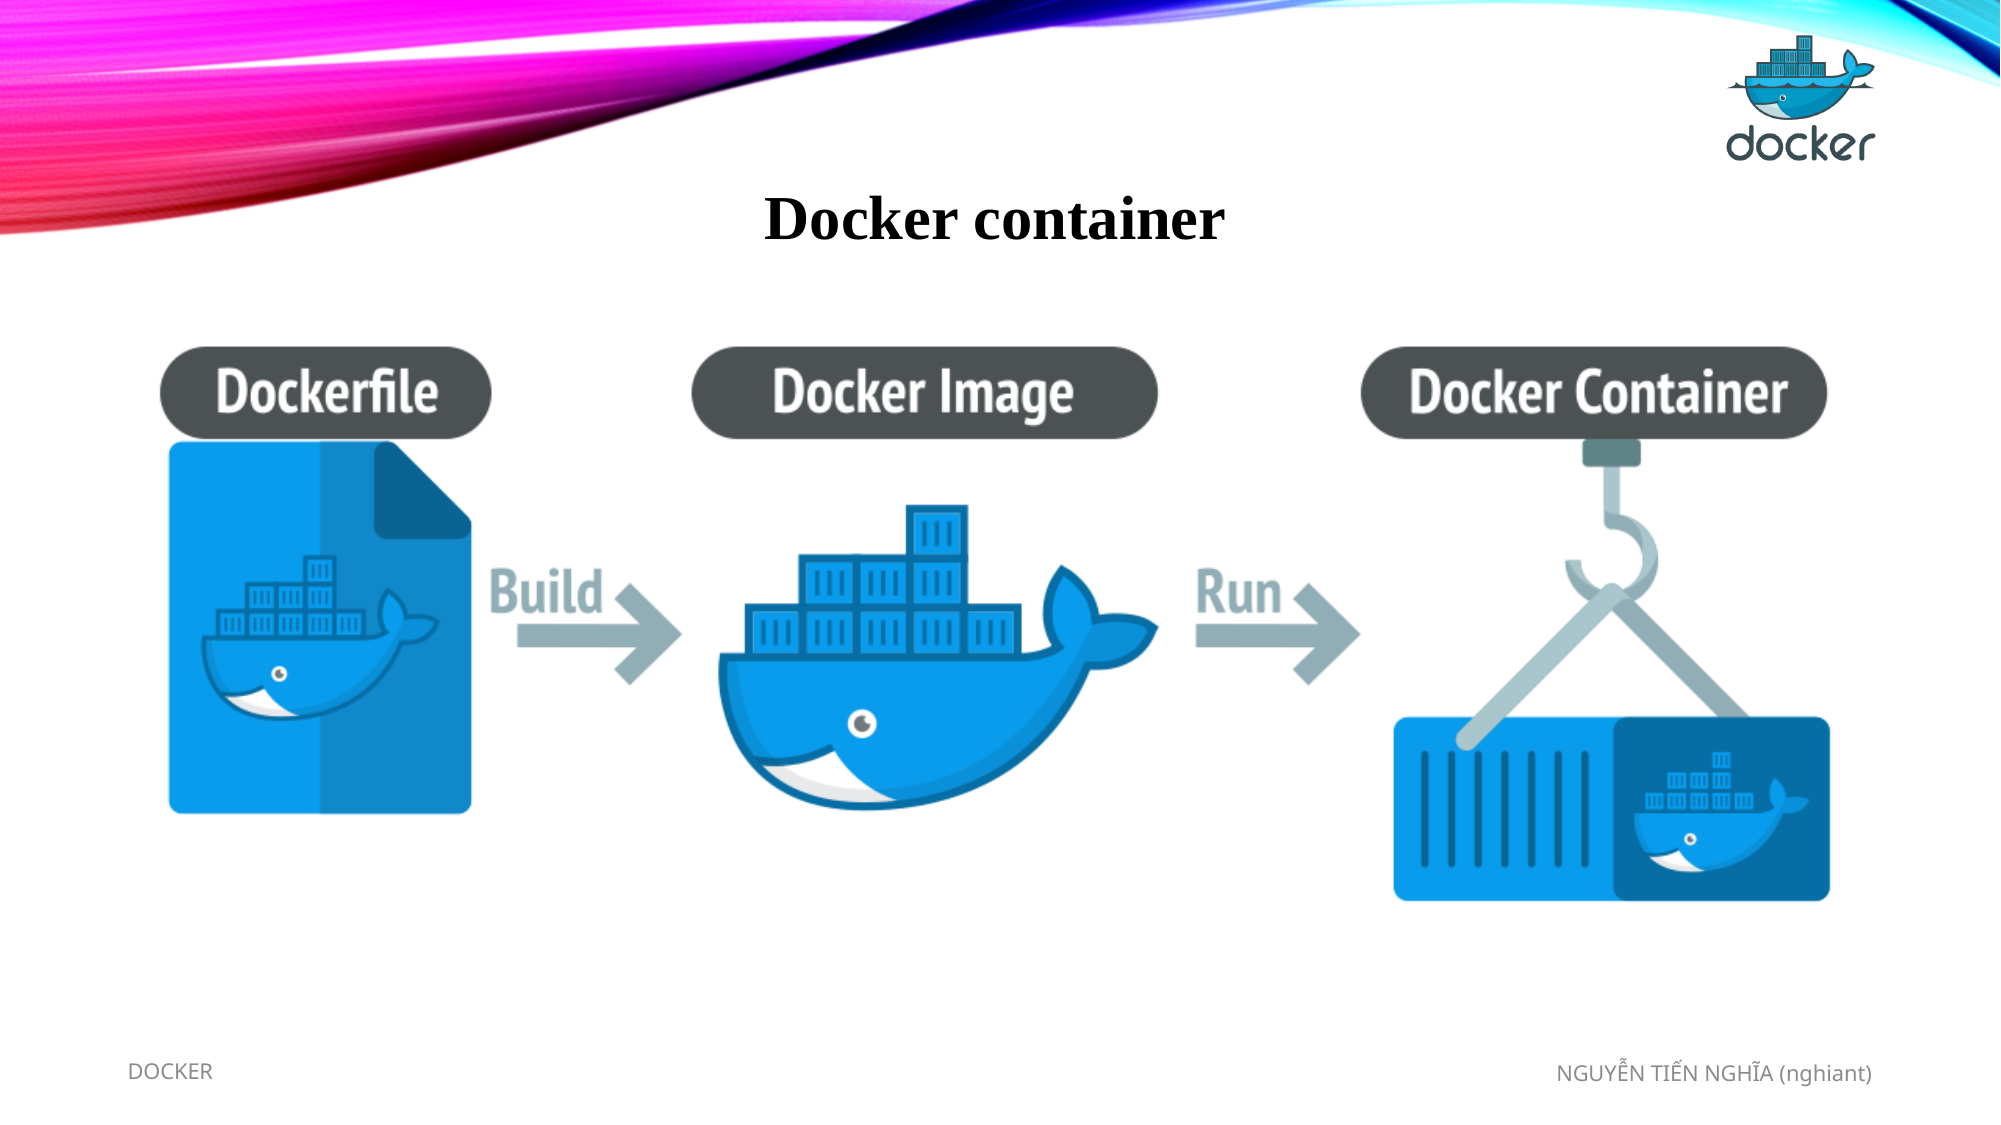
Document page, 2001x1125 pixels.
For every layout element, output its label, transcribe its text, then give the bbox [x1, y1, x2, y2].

picture [140, 325, 1860, 920]
picture [1910, 0, 2000, 45]
footer DOCKER [112, 1042, 1388, 1103]
text_box Docker container [749, 169, 1250, 260]
picture [1890, 0, 2000, 75]
slide_number NGUYỄN TIẾN NGHĨA (nghiant) [1410, 1042, 1888, 1103]
picture [0, 0, 2000, 237]
